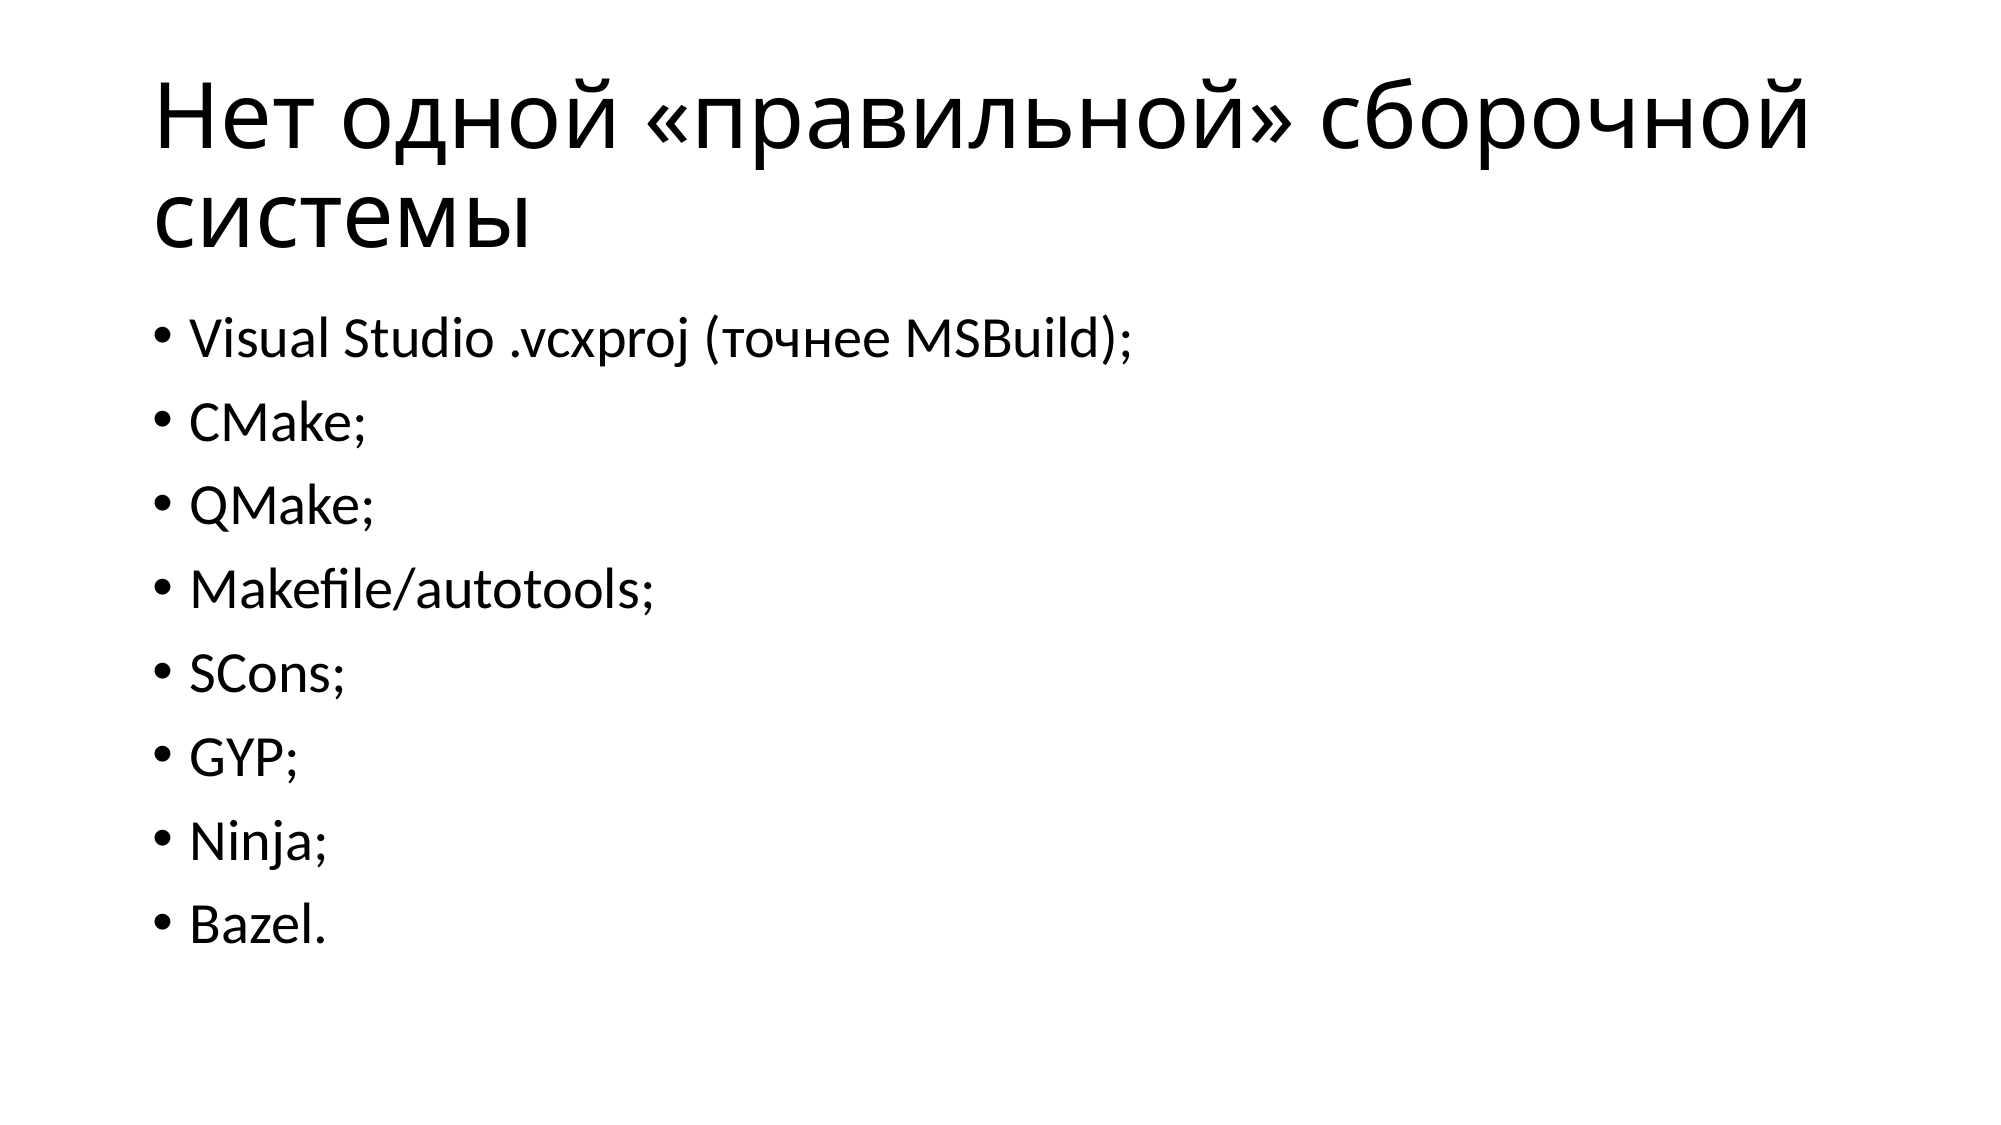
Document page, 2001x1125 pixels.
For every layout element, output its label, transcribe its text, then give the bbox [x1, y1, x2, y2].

list Visual Studio .vcxproj (точнее MSBuild); CMake; QMake; Makefile/autotools; SCons; GYP; Ninja; Bazel. [137, 299, 1863, 1014]
title Нет одной «правильной» сборочной системы [137, 59, 1863, 278]
